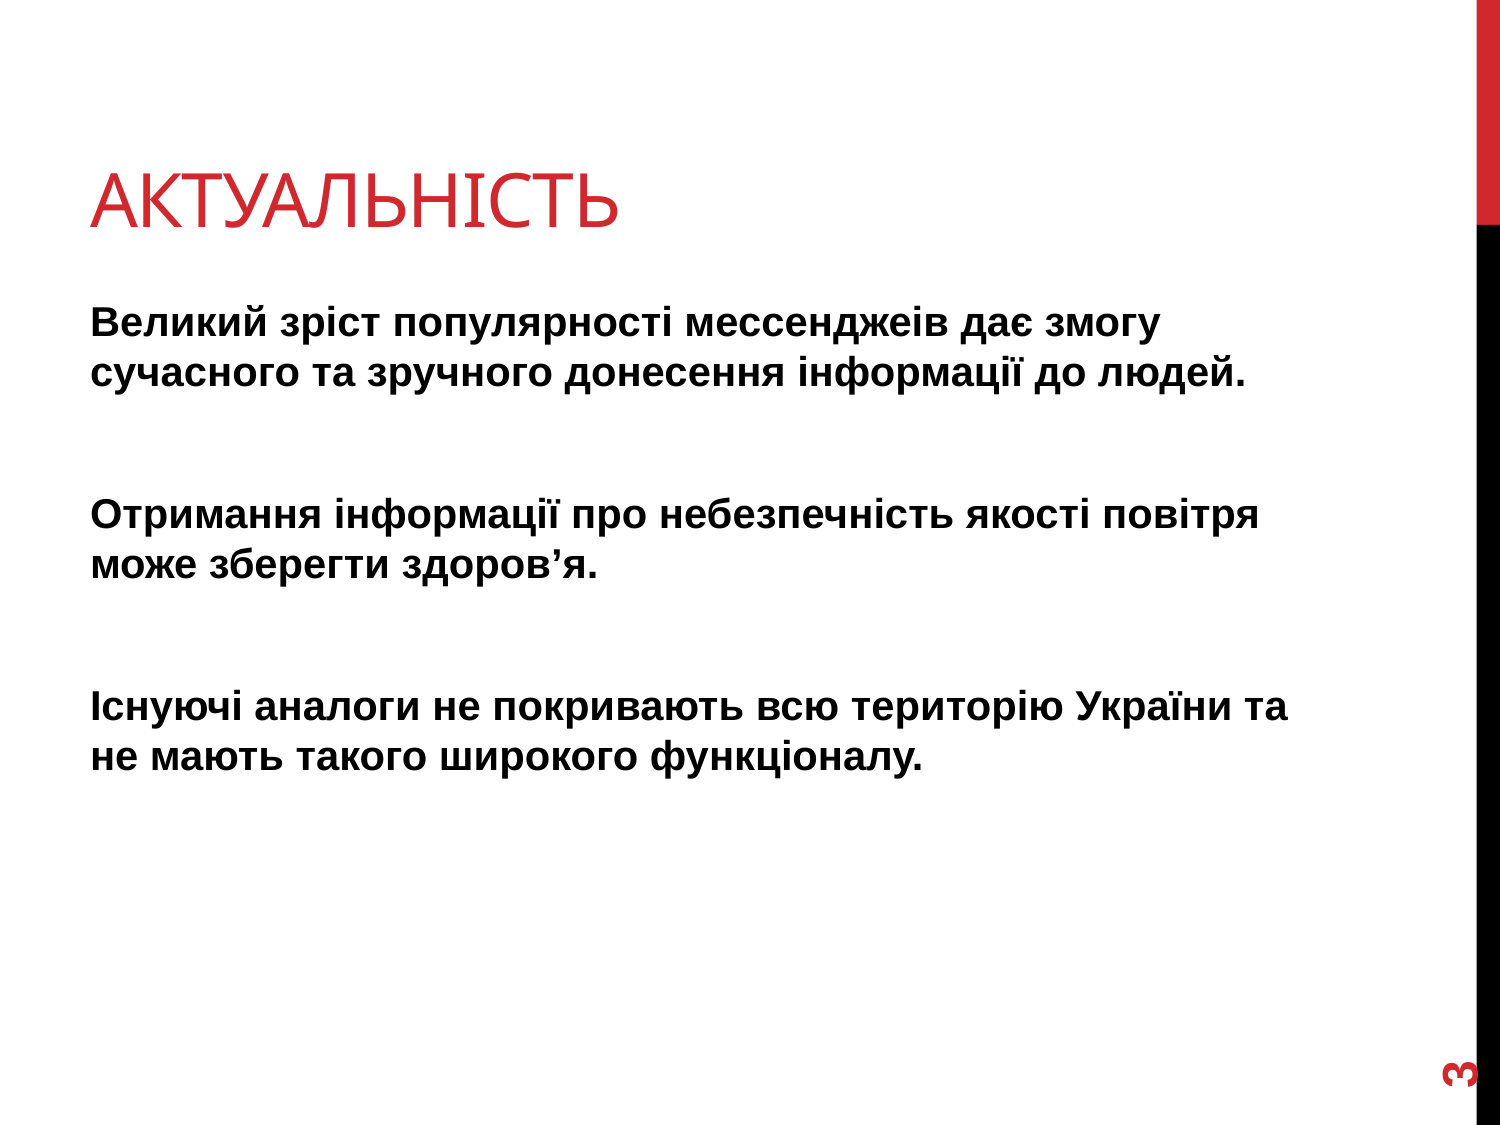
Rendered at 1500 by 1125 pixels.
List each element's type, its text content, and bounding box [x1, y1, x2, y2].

slide_number 3 [1427, 887, 1488, 1104]
title Актуальність [75, 25, 1025, 250]
list Великий зріст популярності мессенджеів дає змогу сучасного та зручного донесення інформації до людей. Отримання інформації про небезпечність якості повітря може зберегти здоров’я. Існуючі аналоги не покривають всю територію України та не мають такого широкого функціоналу. [75, 287, 1325, 1005]
